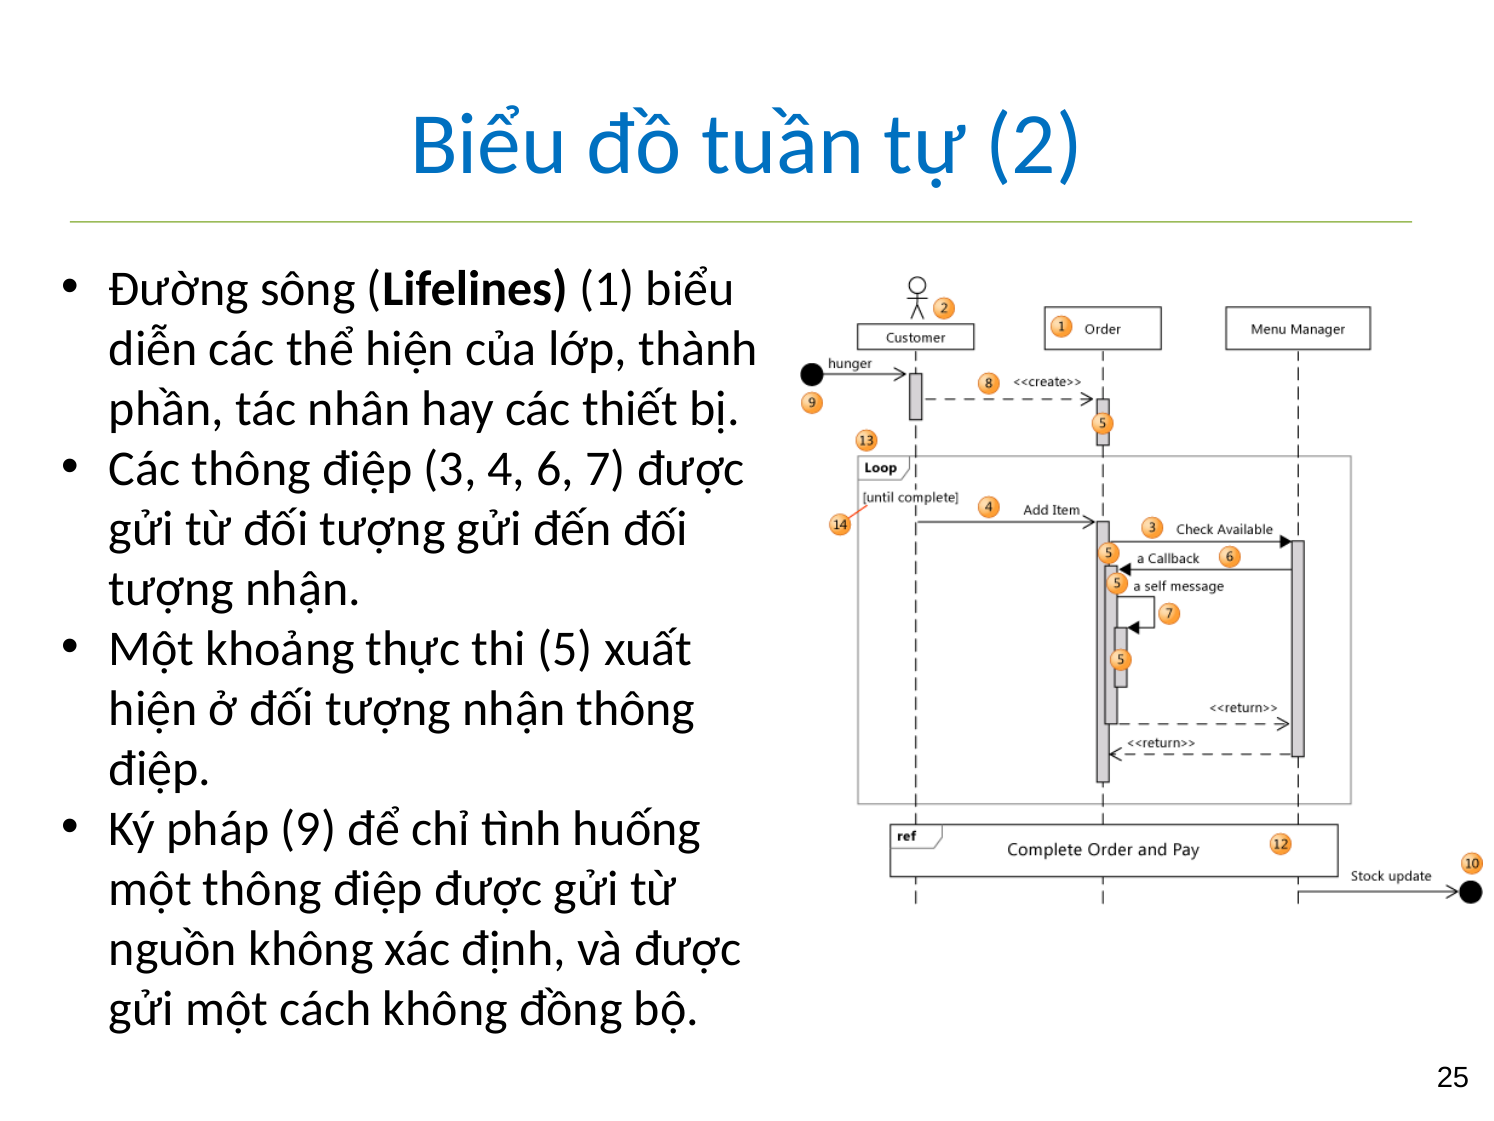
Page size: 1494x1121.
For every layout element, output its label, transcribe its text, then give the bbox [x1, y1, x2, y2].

title Biểu đồ tuần tự (2) [74, 44, 1419, 232]
slide_number 25 [1148, 1050, 1485, 1111]
list Đường sông (Lifelines) (1) biểu diễn các thể hiện của lớp, thành phần, tác nhân hay các thiết bị. Các thông điệp (3, 4, 6, 7) được gửi từ đối tượng gửi đến đối tượng nhận. Một khoảng thực thi (5) xuất hiện ở đối tượng nhận thông điệp. Ký pháp (9) để chỉ tình huống một thông điệp được gửi từ nguồn không xác định, và được gửi một cách không đồng bộ. [46, 247, 775, 1048]
picture [800, 276, 1484, 905]
